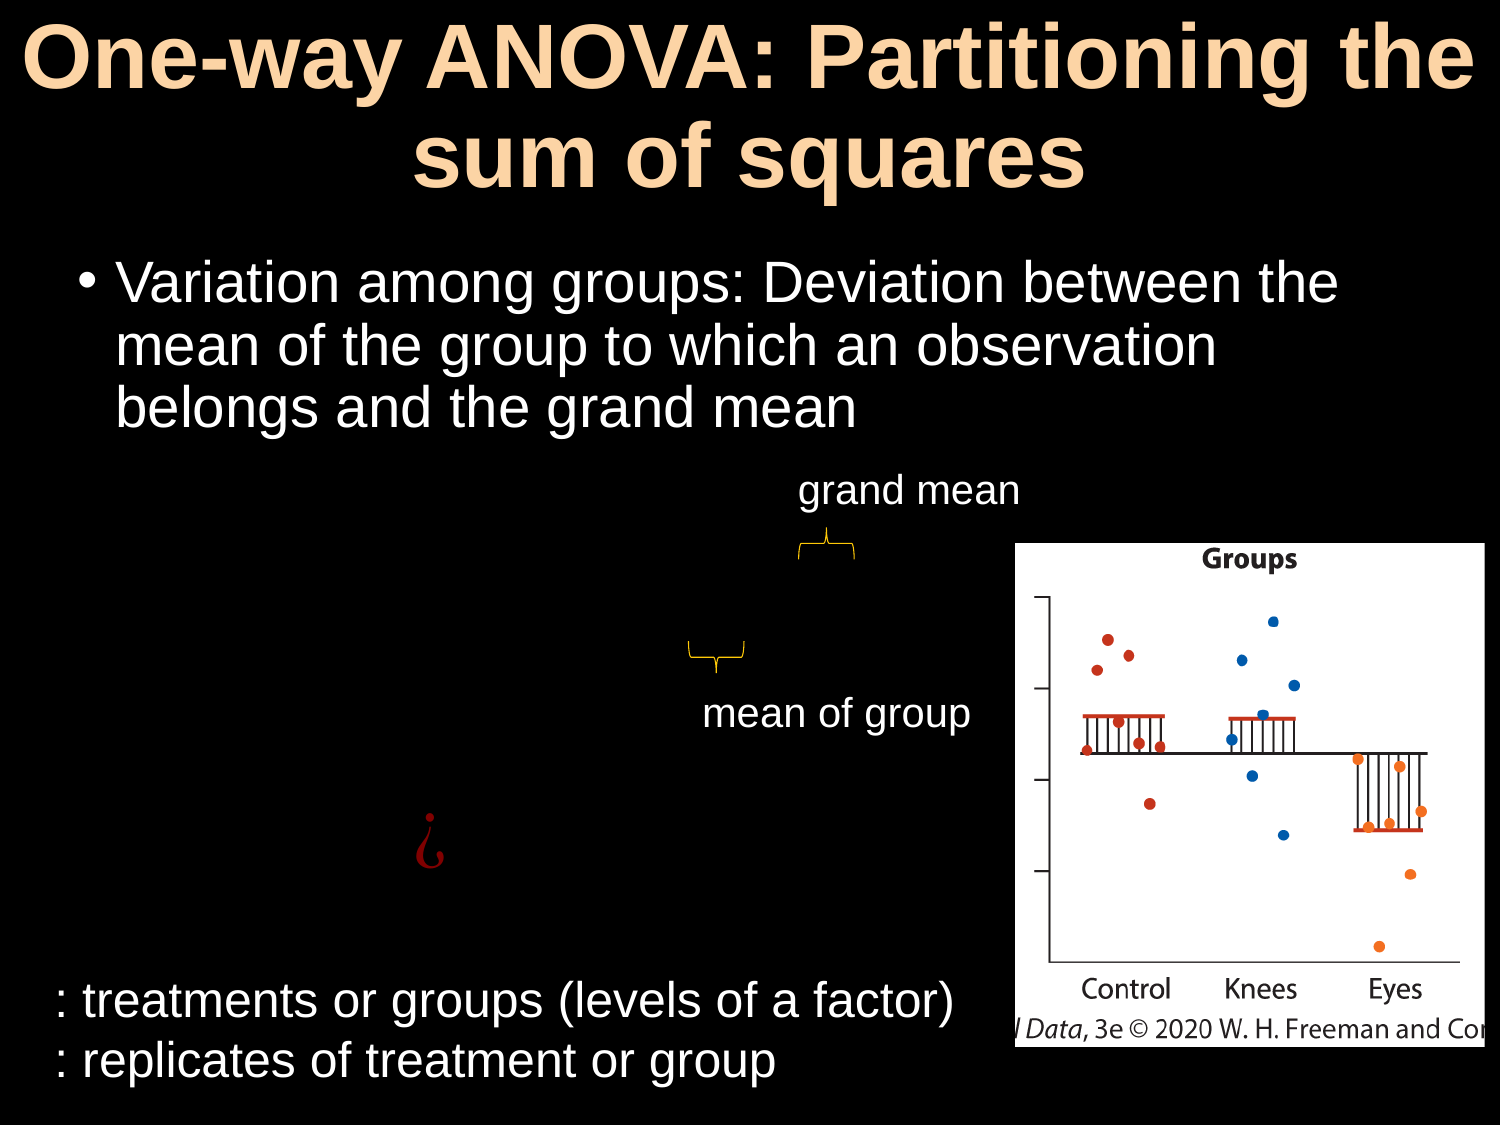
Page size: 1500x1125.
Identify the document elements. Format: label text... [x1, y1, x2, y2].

text_box grand mean [783, 455, 1036, 521]
text_box Variation among groups: Deviation between the mean of the group to which an observation belongs and the grand mean [62, 244, 1426, 1020]
text_box [798, 527, 855, 560]
text_box [687, 641, 745, 674]
title One-way ANOVA: Partitioning the sum of squares [0, 0, 1500, 218]
picture [1015, 543, 1485, 1047]
